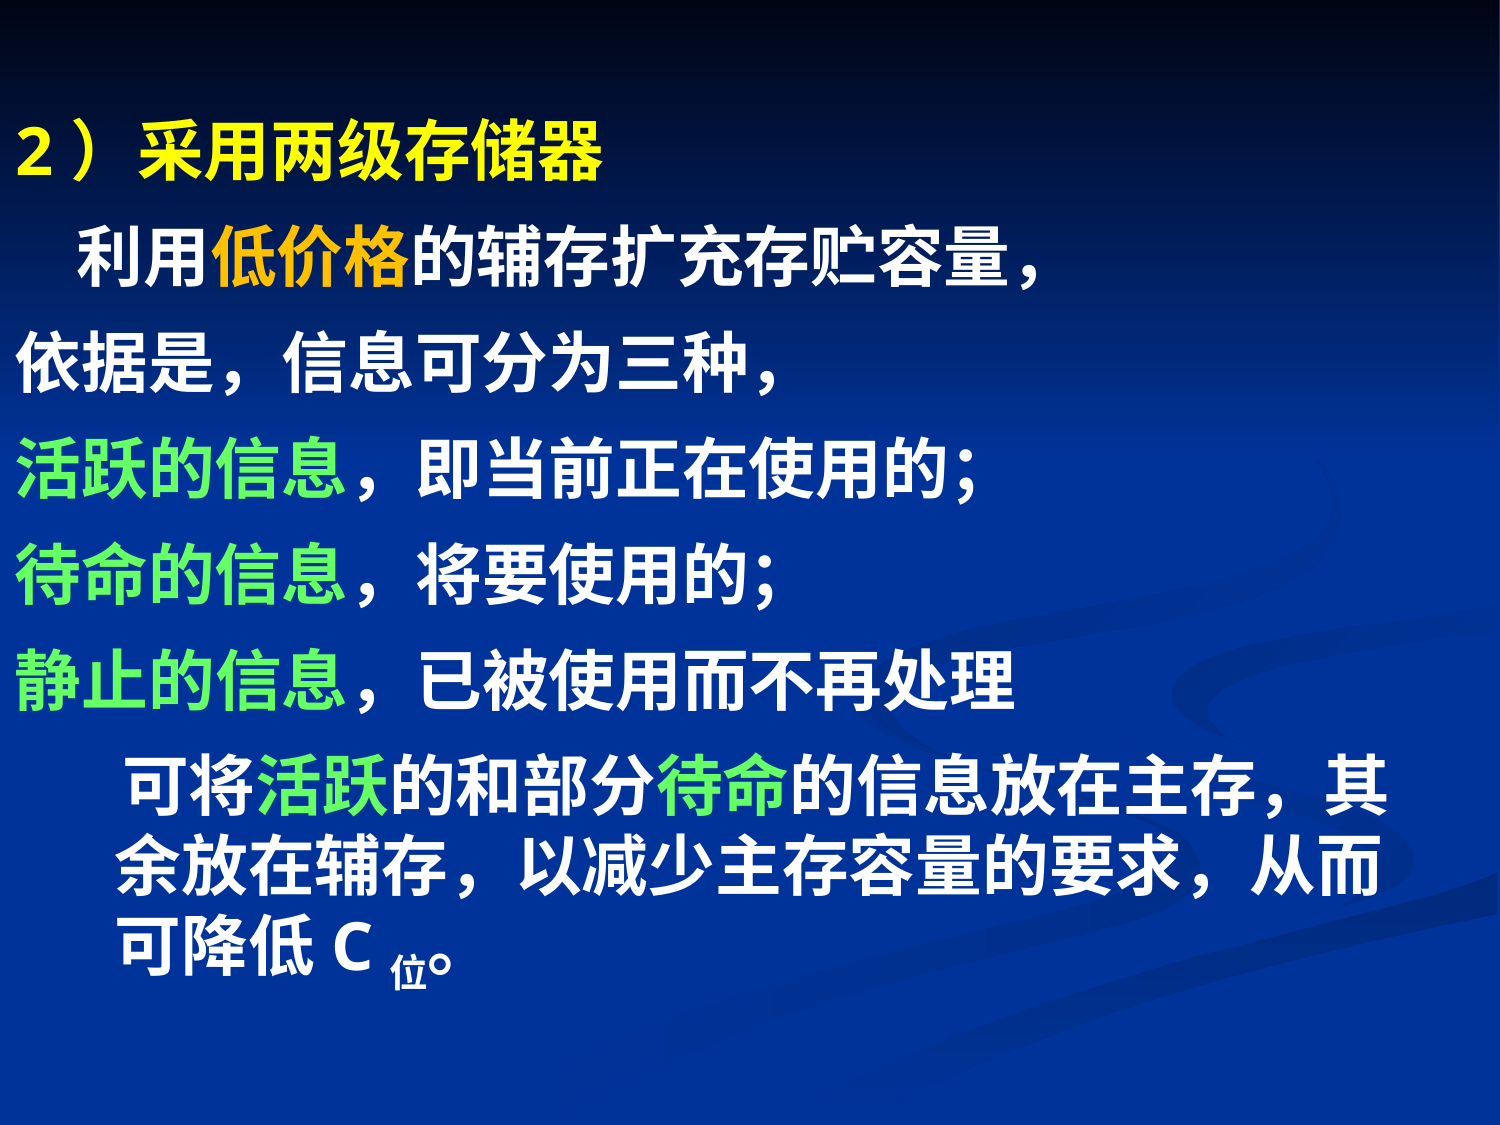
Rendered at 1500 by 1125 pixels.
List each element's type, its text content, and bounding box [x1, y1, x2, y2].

list 2）采用两级存储器 利用低价格的辅存扩充存贮容量， 依据是，信息可分为三种， 活跃的信息，即当前正在使用的； 待命的信息，将要使用的； 静止的信息，已被使用而不再处理 可将活跃的和部分待命的信息放在主存，其余放在辅存，以减少主存容量的要求，从而可降低C位。 [0, 101, 1463, 1055]
